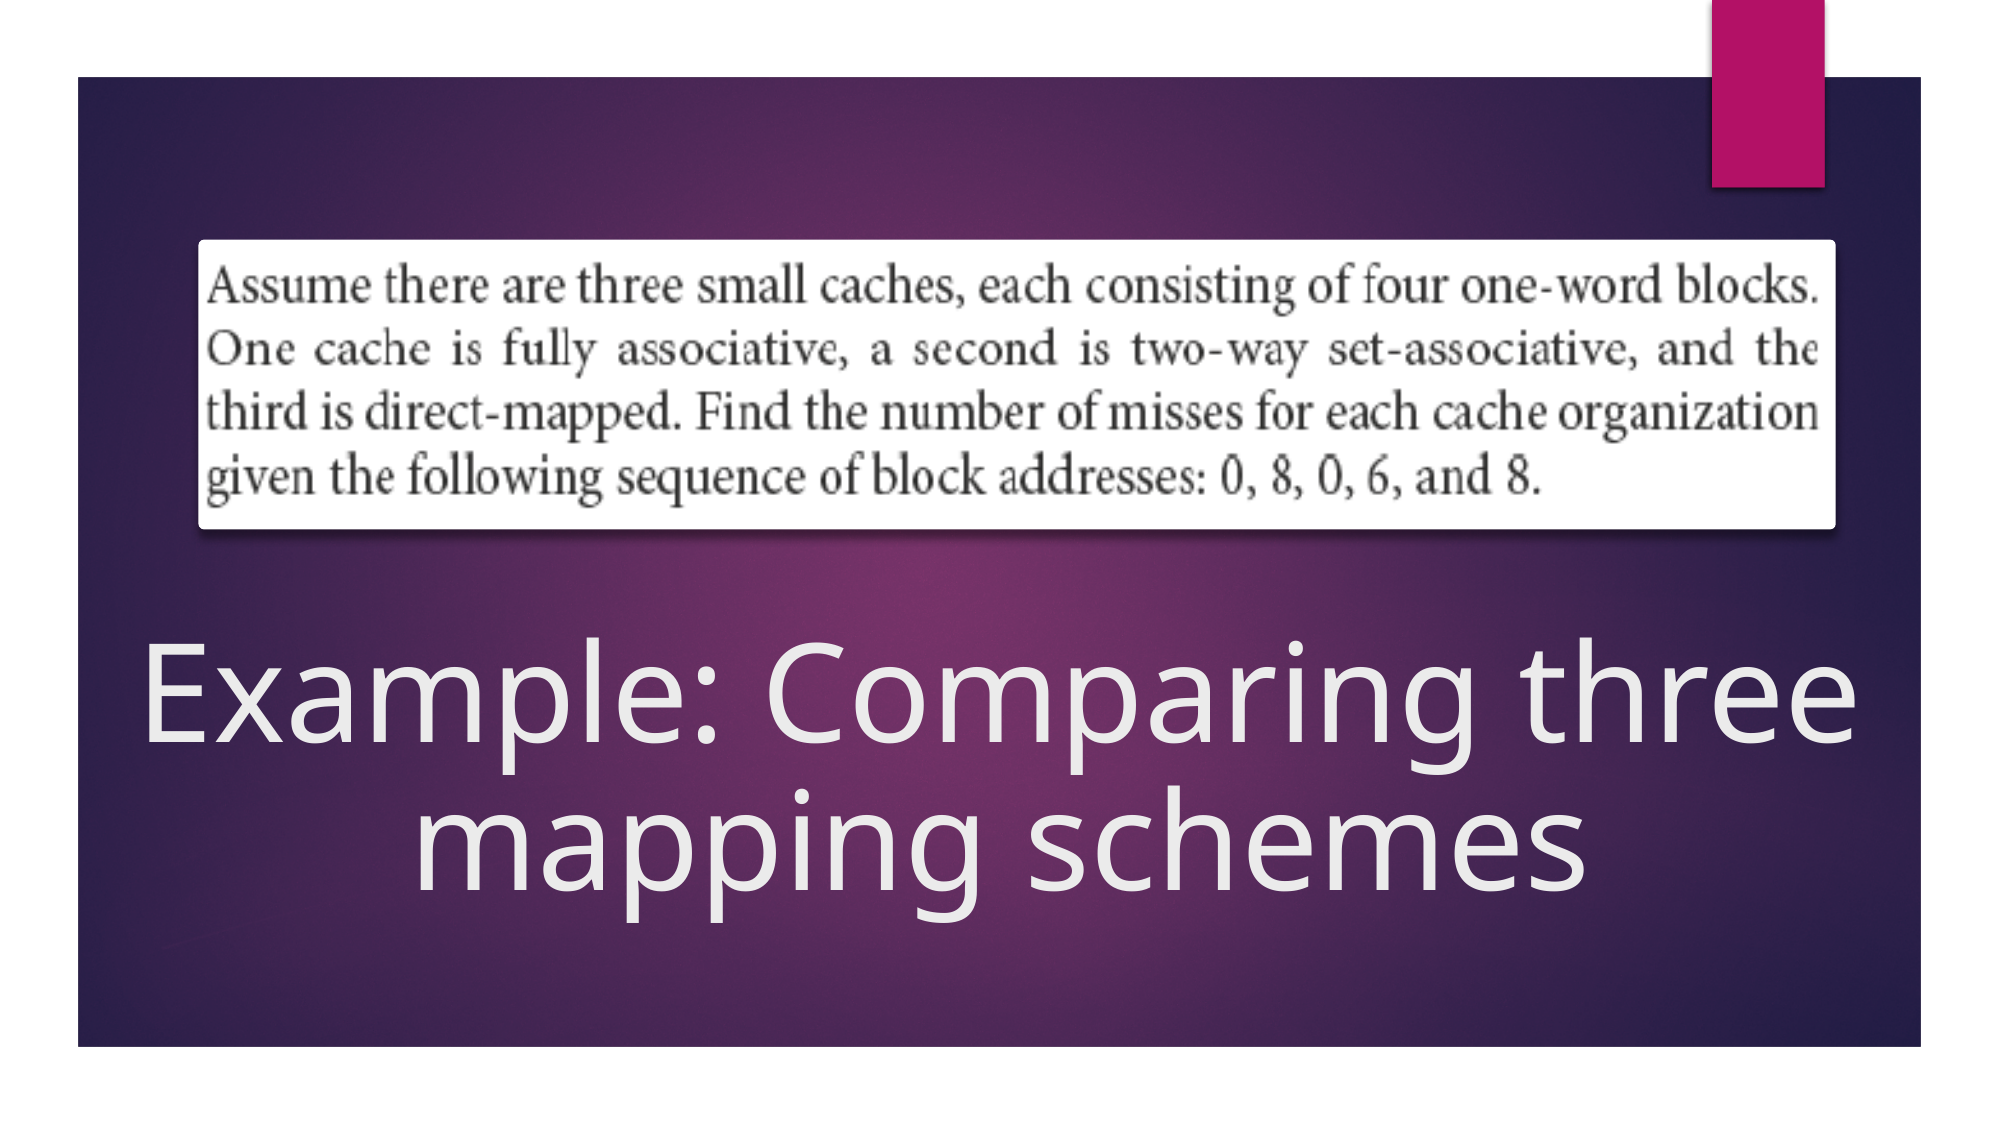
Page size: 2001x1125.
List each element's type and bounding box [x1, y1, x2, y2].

list [198, 239, 1836, 530]
text_box [0, 0, 2000, 1125]
